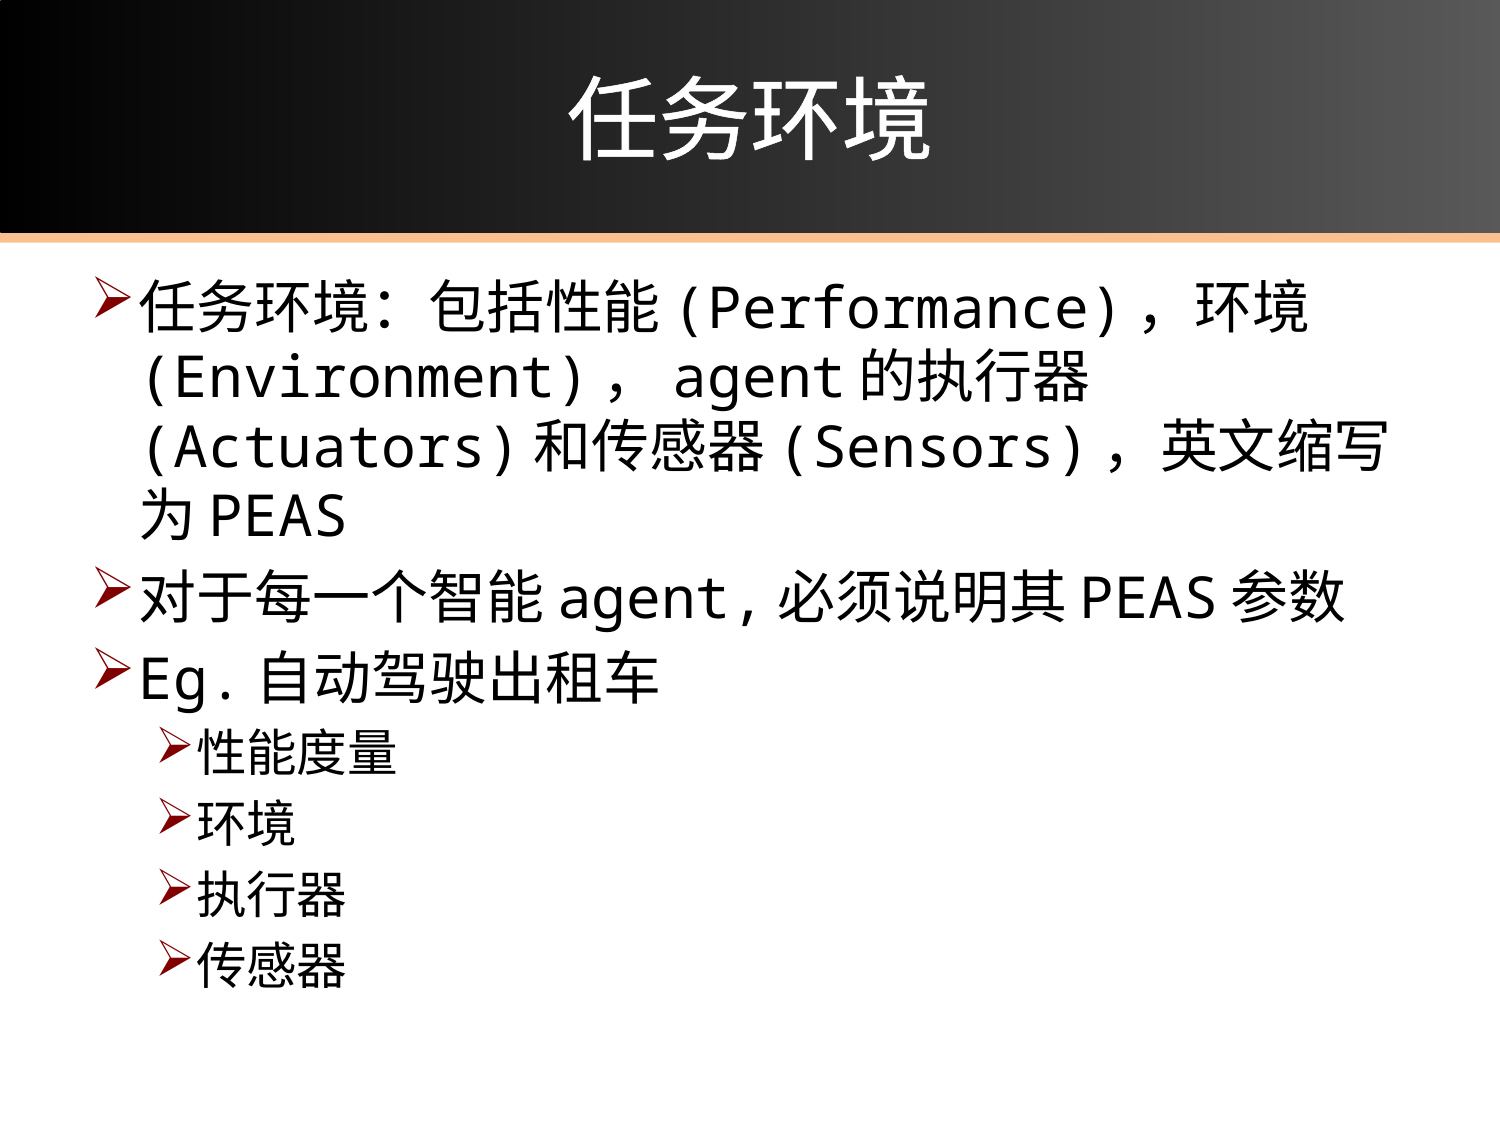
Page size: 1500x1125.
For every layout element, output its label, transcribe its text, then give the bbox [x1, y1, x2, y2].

title 任务环境 [0, 0, 1500, 233]
list 任务环境：包括性能(Performance)，环境(Environment)，agent的执行器(Actuators)和传感器(Sensors)，英文缩写为PEAS 对于每一个智能agent,必须说明其PEAS参数 Eg.自动驾驶出租车 性能度量 环境 执行器 传感器 [75, 262, 1447, 1005]
